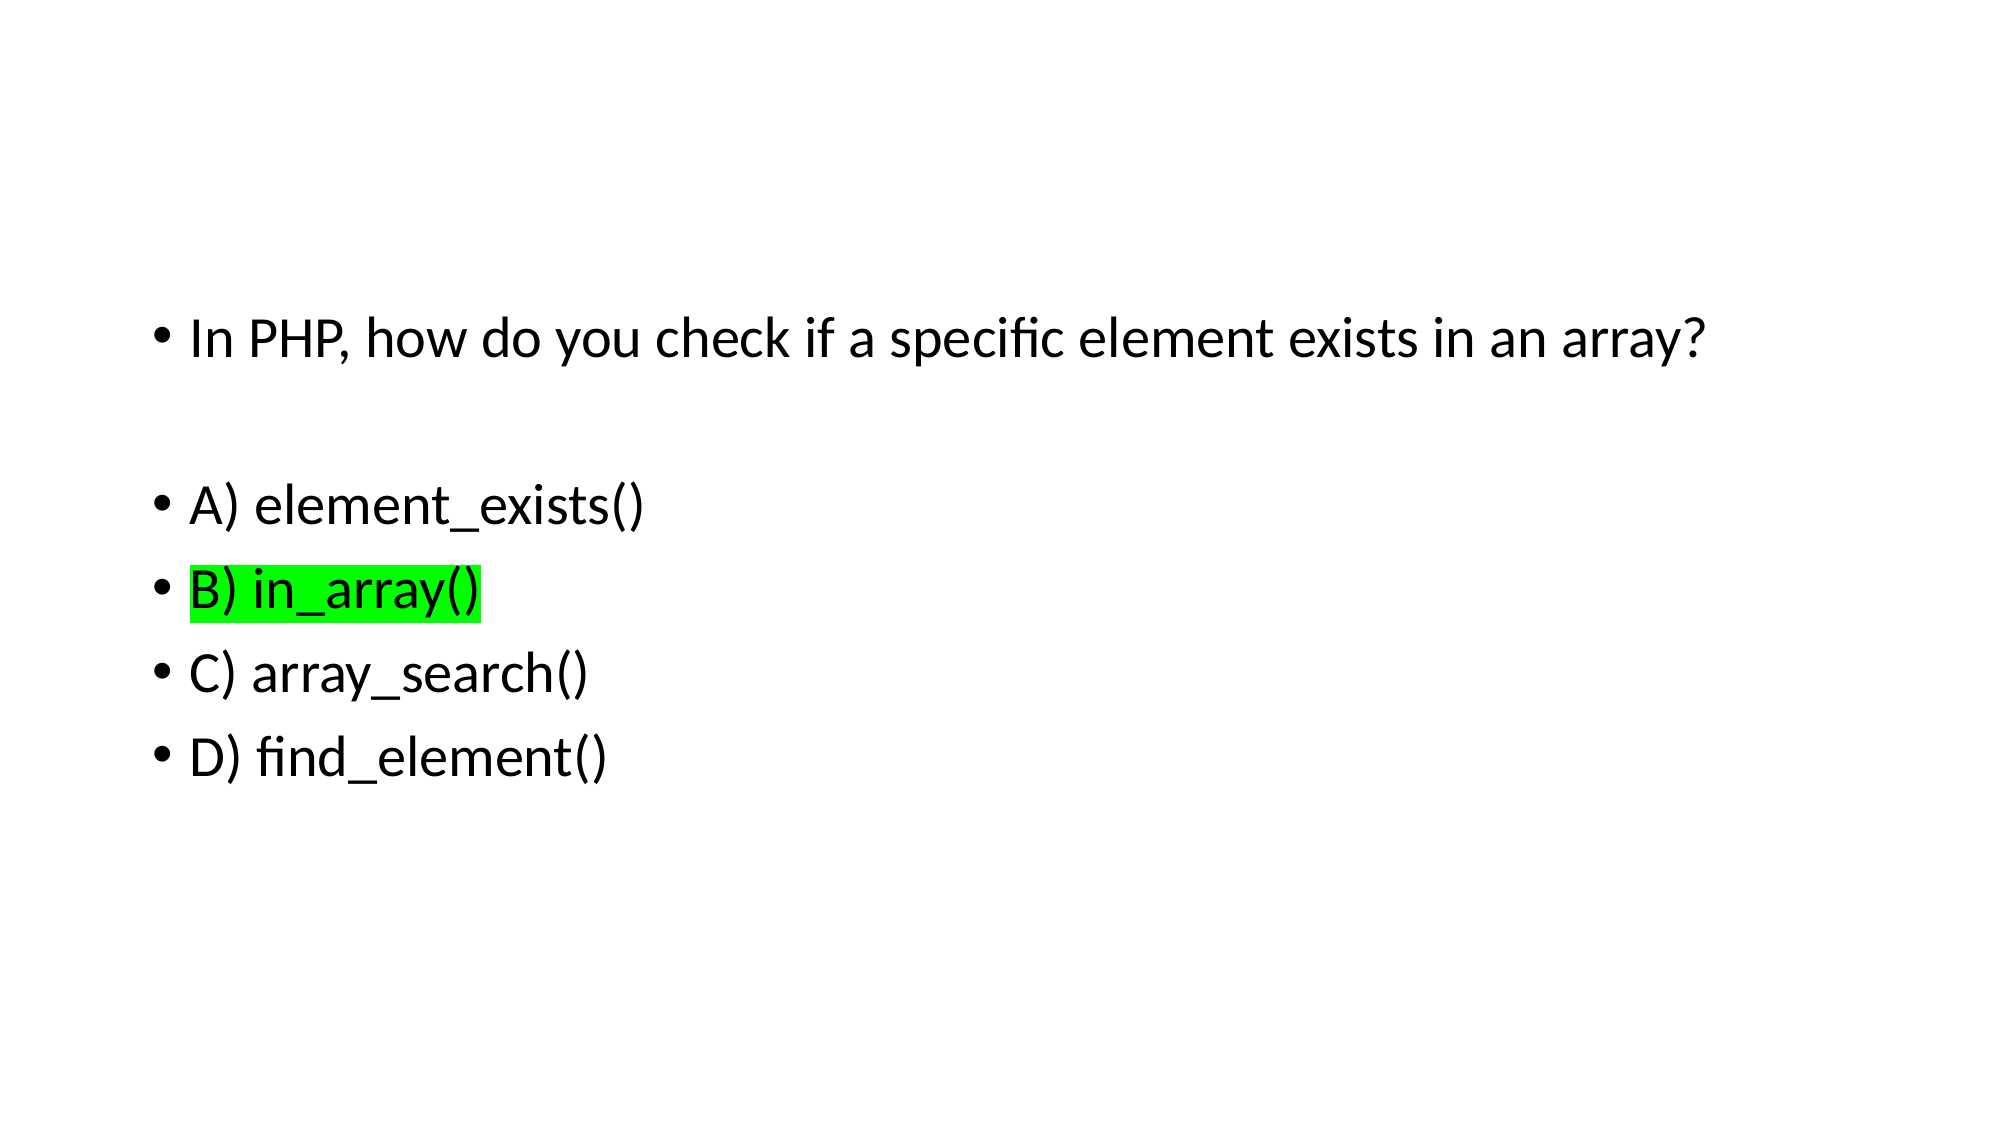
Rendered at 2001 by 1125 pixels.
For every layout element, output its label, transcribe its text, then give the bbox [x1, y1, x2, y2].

list In PHP, how do you check if a specific element exists in an array? A) element_exists() B) in_array() C) array_search() D) find_element() [137, 299, 1863, 1014]
